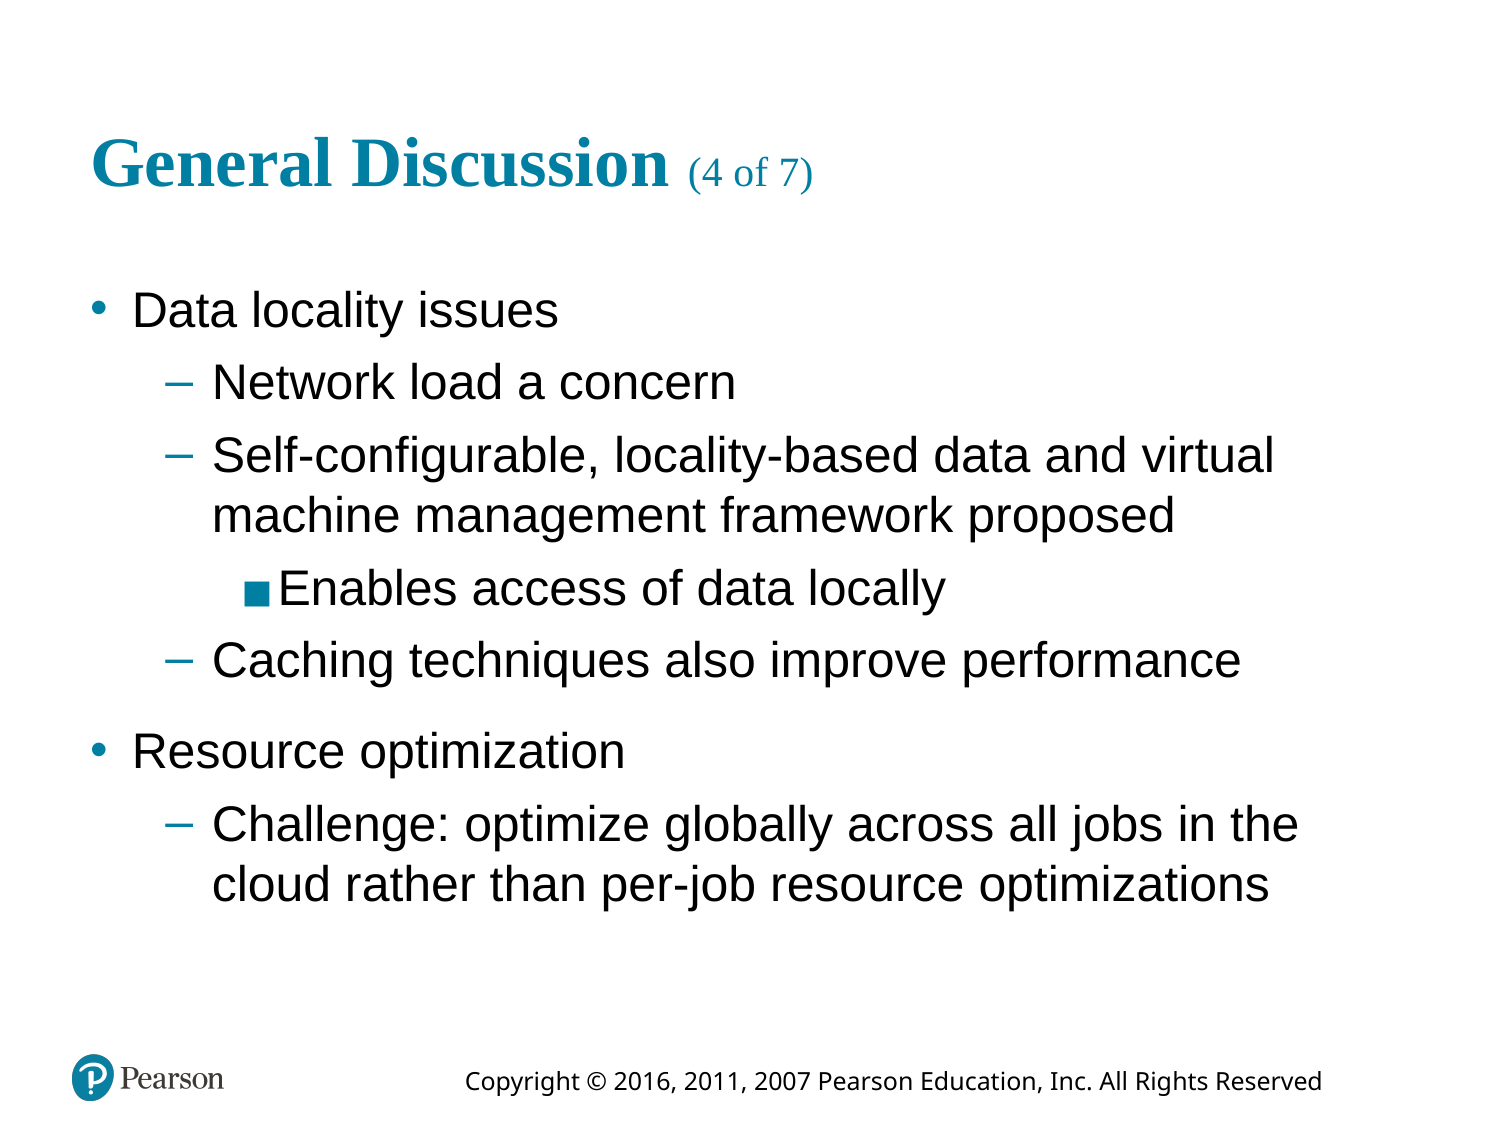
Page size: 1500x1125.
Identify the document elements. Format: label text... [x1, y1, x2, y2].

title General Discussion (4 of 7) [75, 35, 1425, 216]
picture [72, 1087, 83, 1101]
picture [72, 1054, 88, 1070]
picture [98, 1054, 224, 1101]
list Data locality issues Network load a concern Self-configurable, locality-based data and virtual machine management framework proposed Enables access of data locally Caching techniques also improve performance Resource optimization Challenge: optimize globally across all jobs in the cloud rather than per-job resource optimizations [75, 262, 1425, 1005]
picture [80, 1063, 106, 1088]
